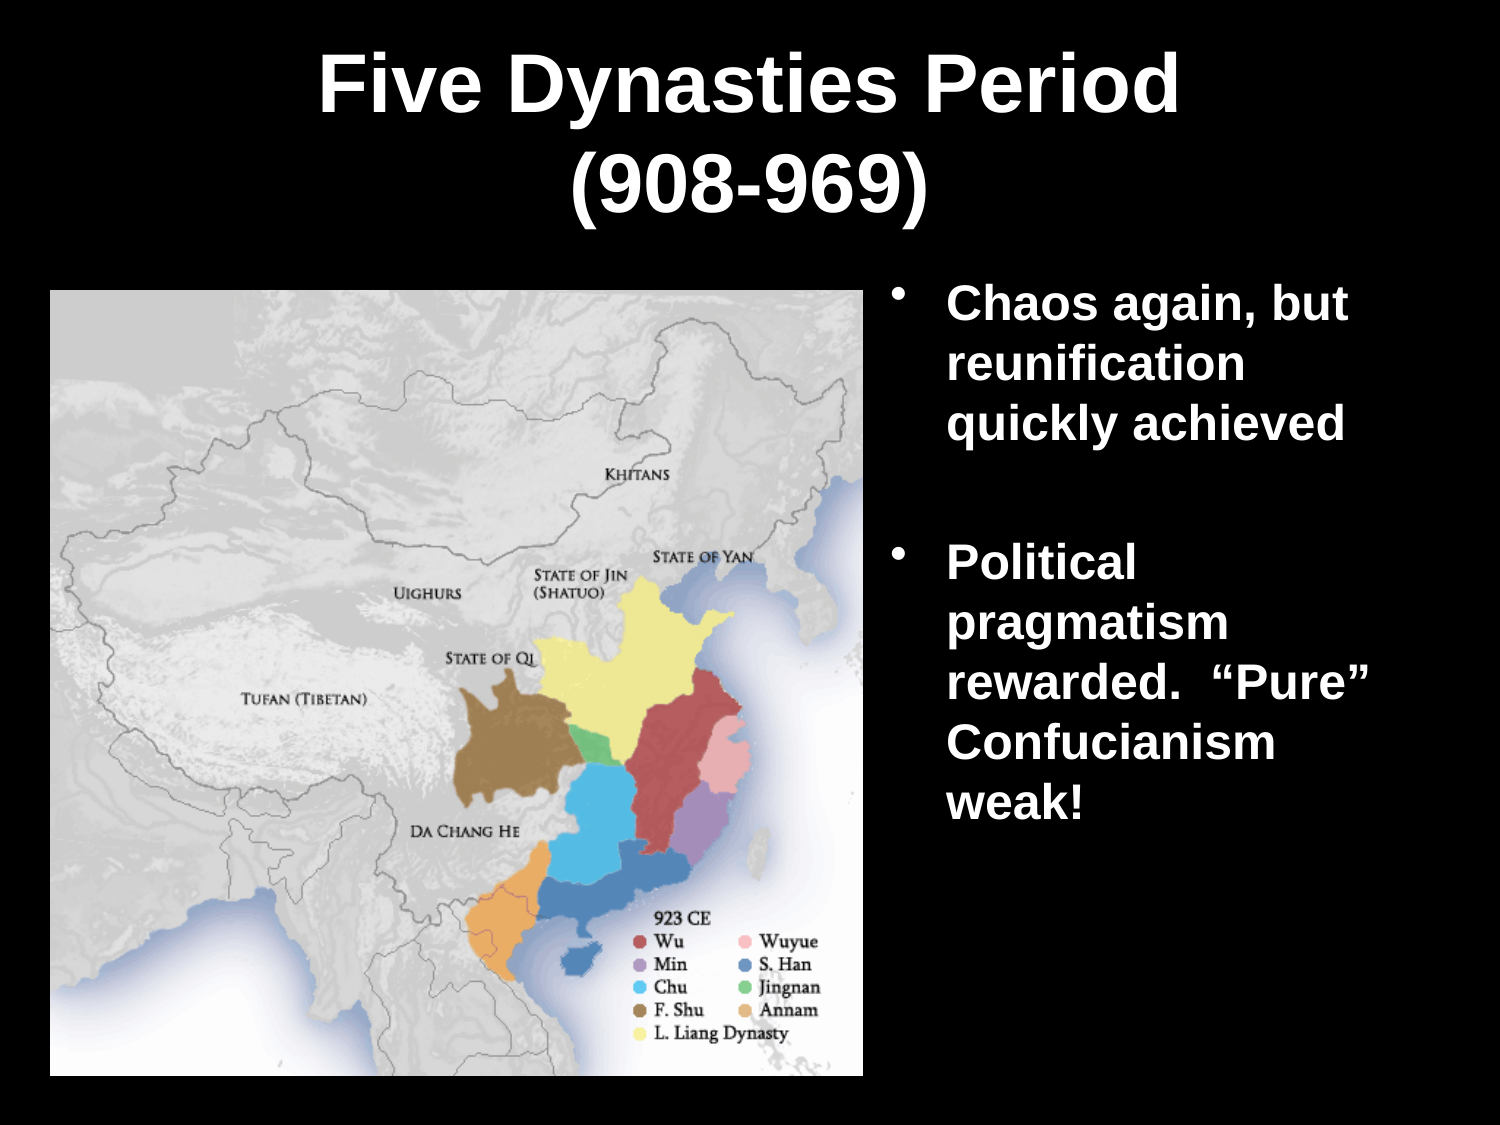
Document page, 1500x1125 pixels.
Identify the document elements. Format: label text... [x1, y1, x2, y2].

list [49, 290, 863, 1076]
title Five Dynasties Period (908-969) [75, 125, 1425, 233]
list Chaos again, but reunification quickly achieved Political pragmatism rewarded. “Pure” Confucianism weak! [875, 262, 1425, 950]
